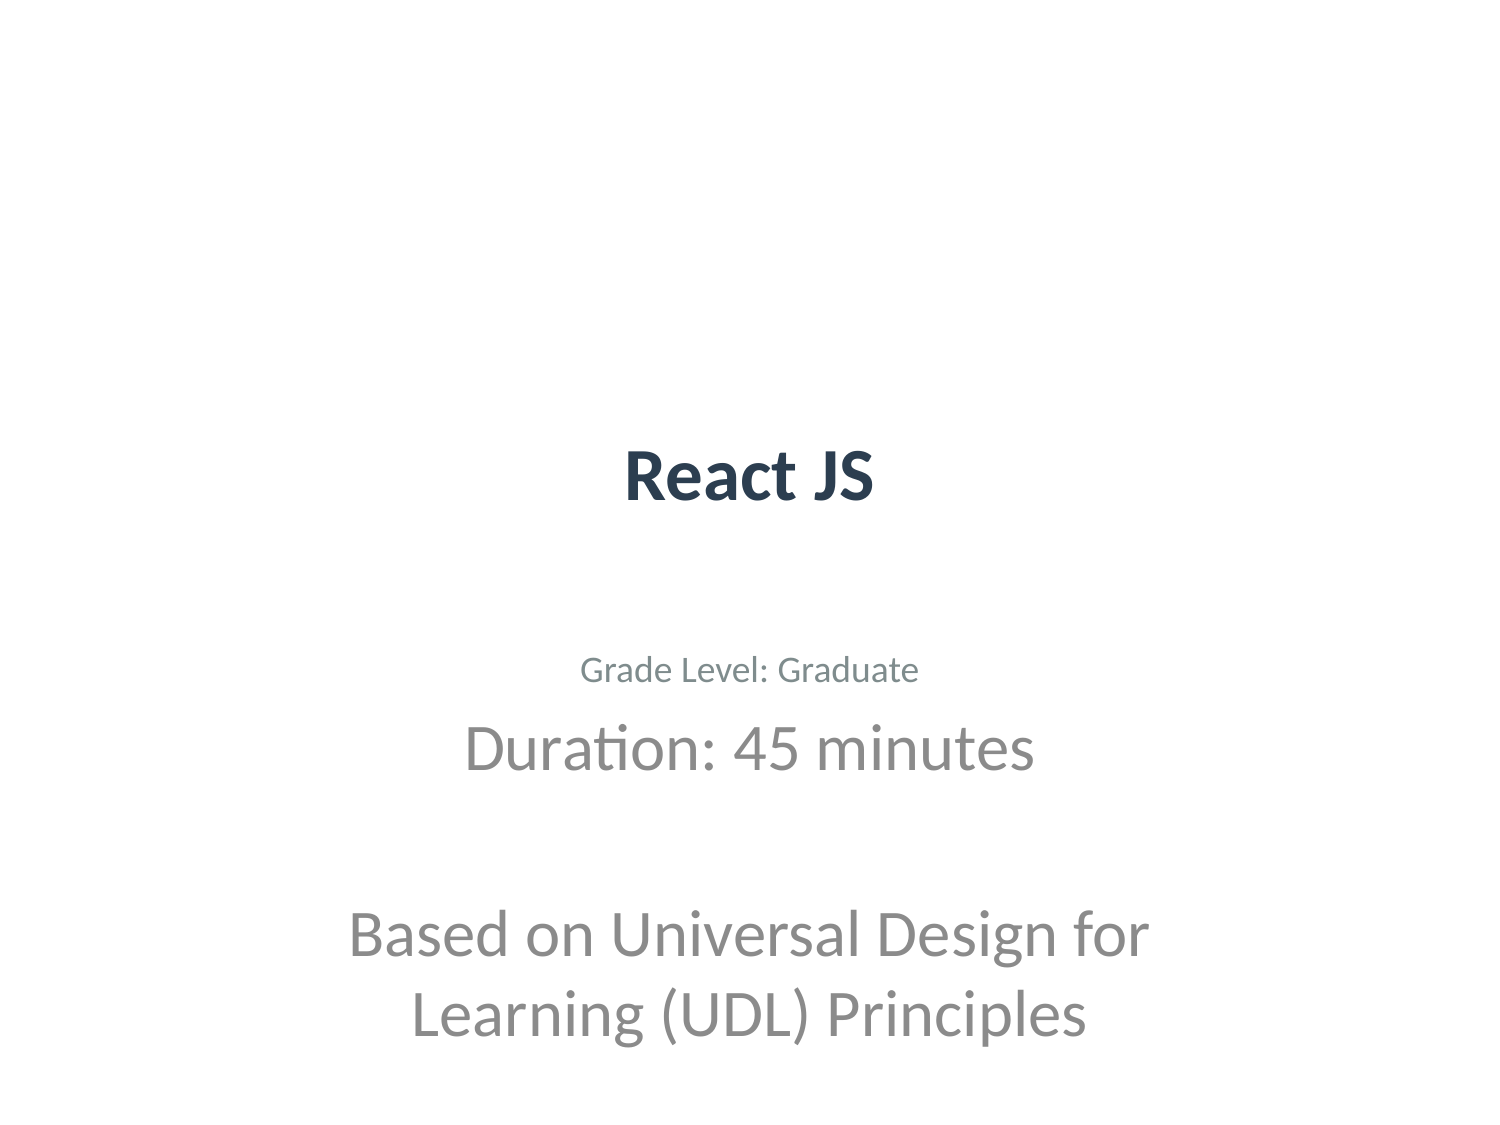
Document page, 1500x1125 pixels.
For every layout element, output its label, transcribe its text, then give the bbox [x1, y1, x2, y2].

subtitle Grade Level: Graduate Duration: 45 minutes Based on Universal Design for Learning (UDL) Principles [225, 637, 1275, 925]
title React JS [112, 349, 1388, 591]
